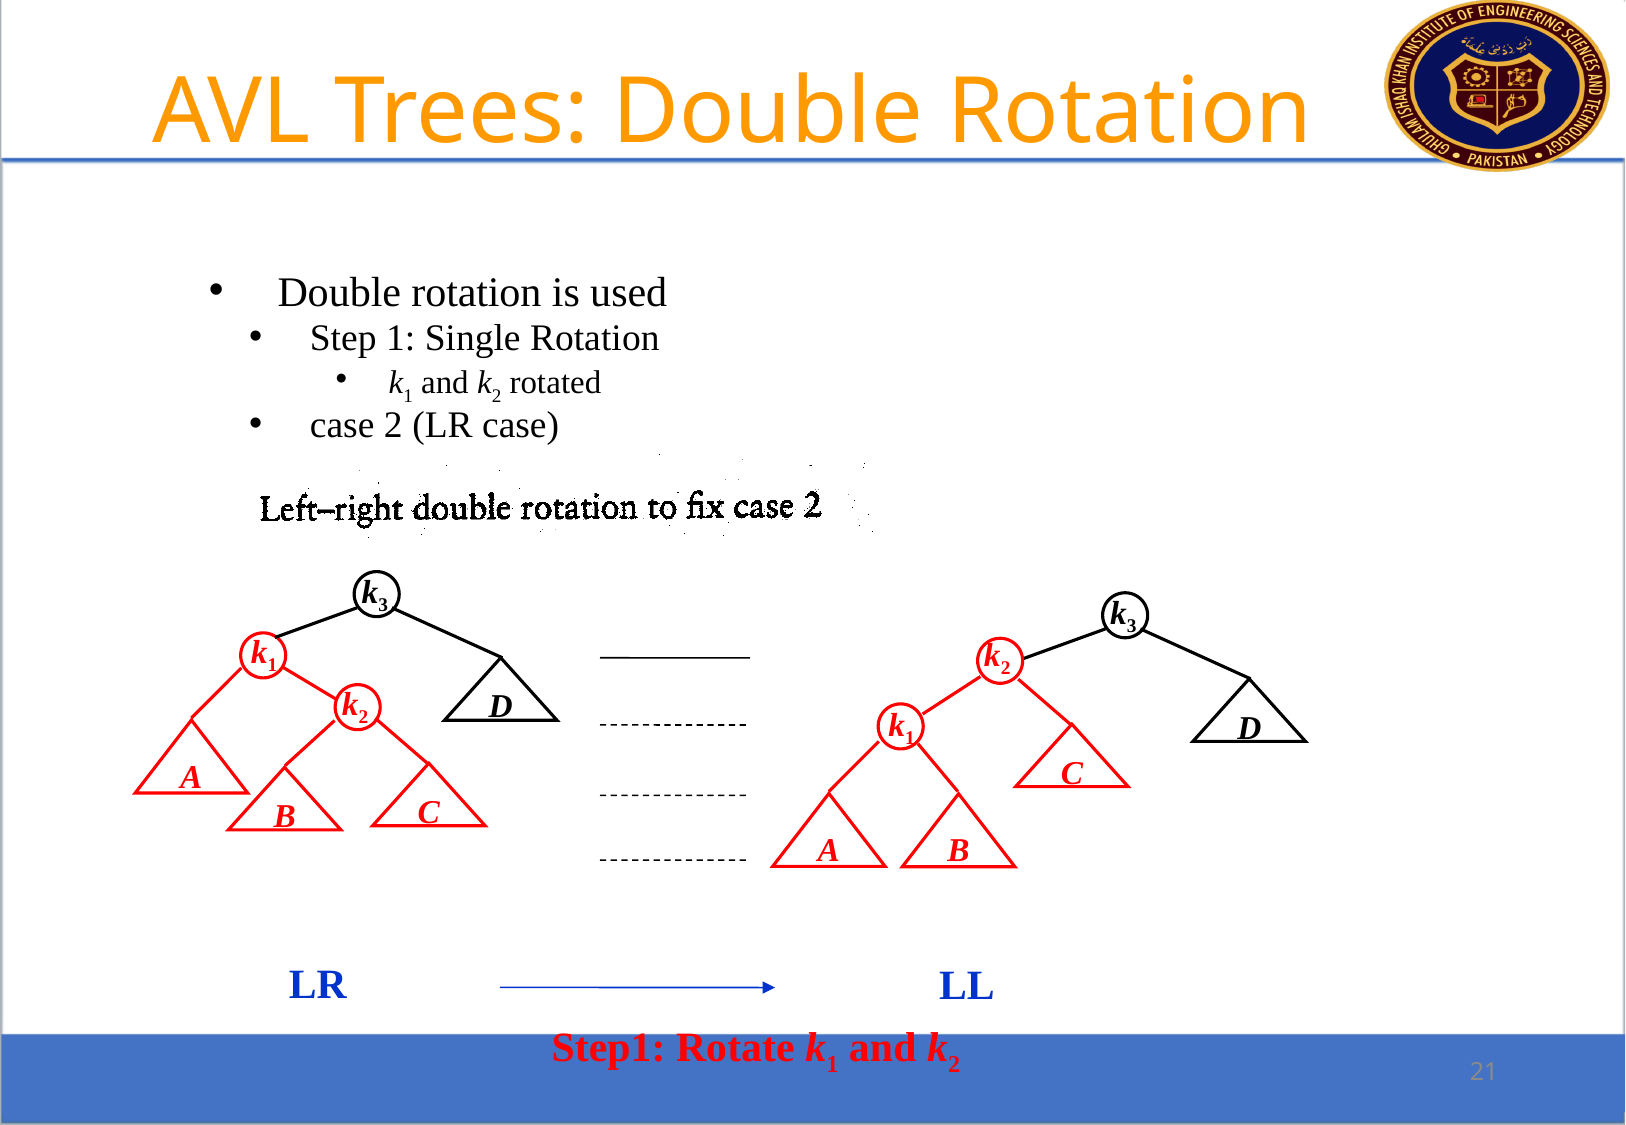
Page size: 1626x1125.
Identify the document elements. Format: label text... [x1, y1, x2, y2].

picture [0, 0, 1626, 1125]
slide_number 21 [1147, 1042, 1514, 1103]
text_box k3 [1095, 583, 1152, 644]
text_box LR [273, 949, 362, 1014]
text_box k1 [236, 622, 293, 683]
text_box [977, 638, 1023, 684]
text_box k3 [346, 562, 404, 623]
text_box B [228, 767, 341, 830]
text_box C [1015, 724, 1129, 787]
text_box k2 [327, 675, 384, 736]
text_box k1 [873, 696, 930, 757]
text_box D [444, 657, 558, 721]
text_box A [772, 793, 886, 867]
text_box k2 [969, 625, 1026, 686]
text_box [335, 684, 381, 730]
text_box [499, 981, 775, 994]
text_box D [1192, 678, 1306, 742]
text_box B [902, 793, 1015, 867]
text_box C [372, 763, 486, 826]
text_box AVL Trees: Double Rotation [137, 37, 1413, 188]
text_box Double rotation is used Step 1: Single Rotation k1 and k2 rotated case 2 (LR case) [193, 266, 1204, 454]
text_box Step1: Rotate k1 and k2 [536, 1012, 986, 1085]
text_box LL [924, 950, 1010, 1015]
text_box A [135, 720, 248, 793]
